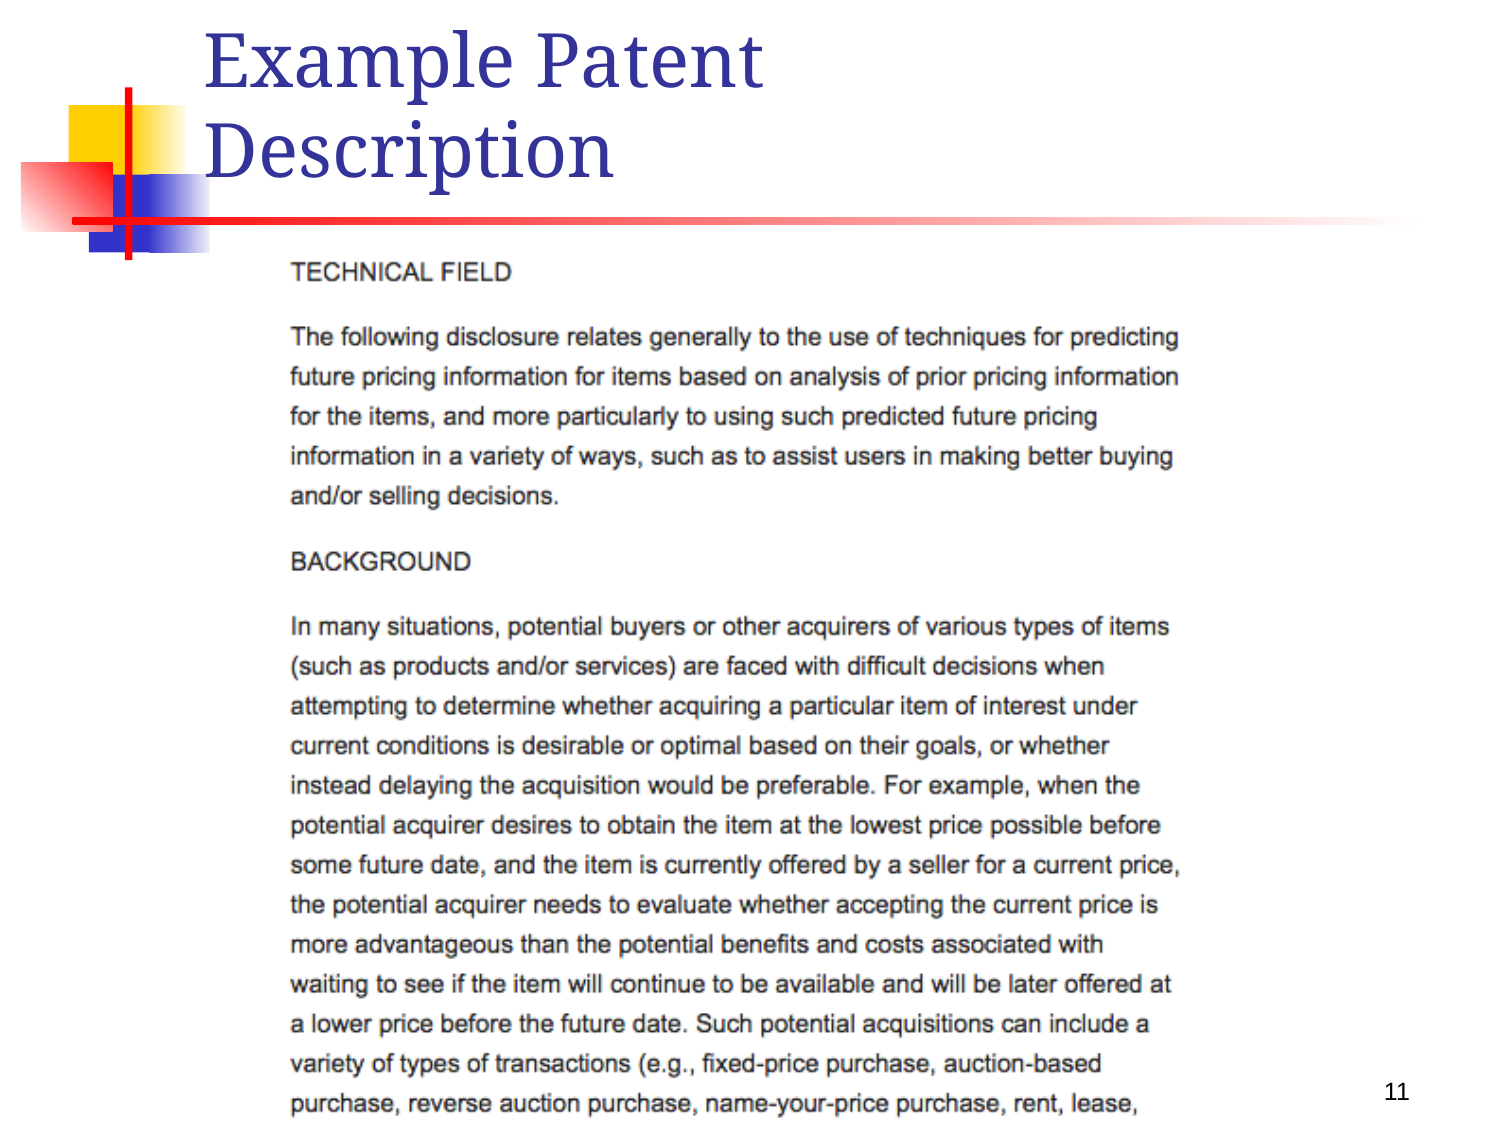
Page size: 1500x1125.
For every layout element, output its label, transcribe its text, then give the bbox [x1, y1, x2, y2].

title Example Patent Description [188, 74, 1468, 201]
slide_number 11 [1258, 1037, 1426, 1113]
picture [270, 255, 1253, 1125]
